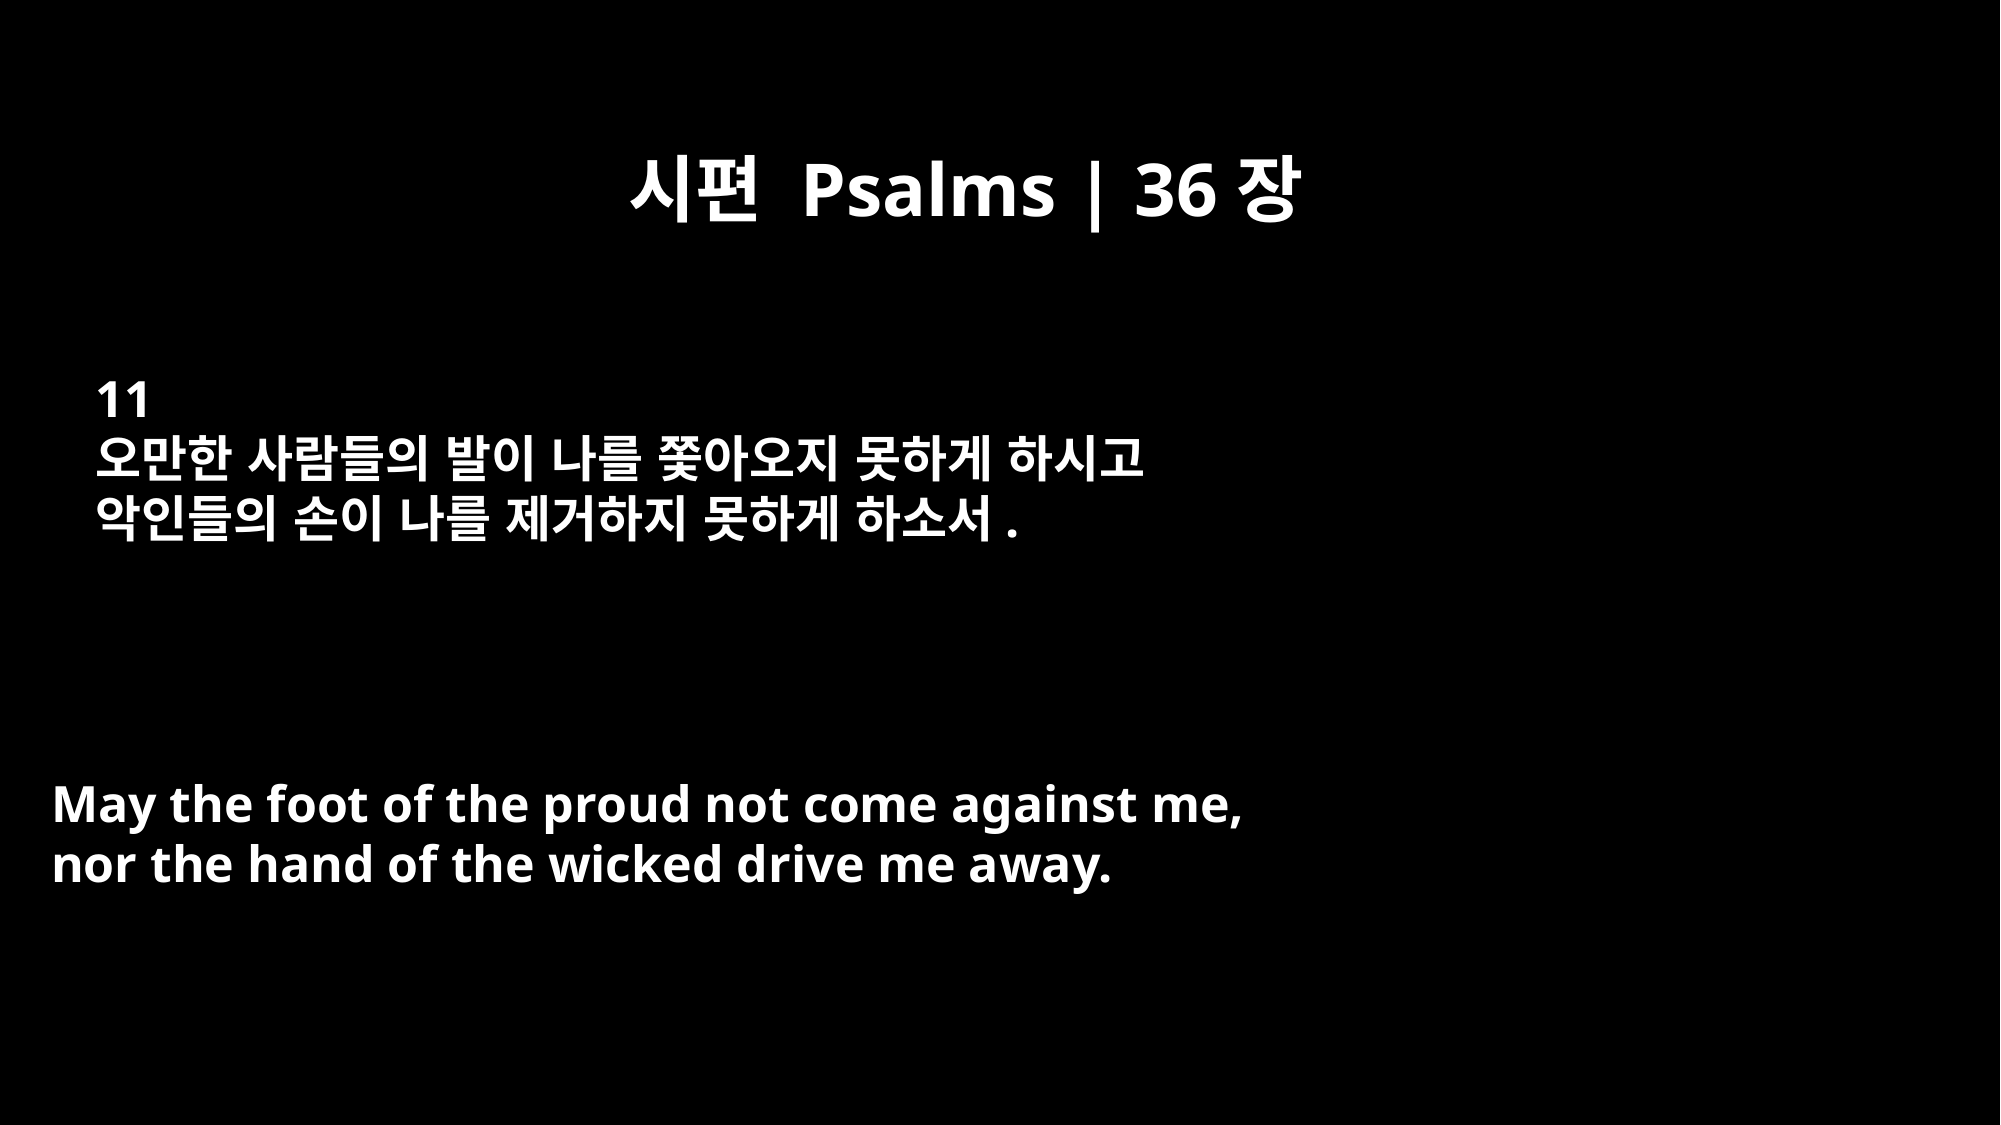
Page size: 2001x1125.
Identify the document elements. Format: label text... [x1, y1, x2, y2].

text_box May the foot of the proud not come against me, nor the hand of the wicked drive me away. [36, 764, 1273, 900]
text_box 시편 Psalms | 36장 [613, 136, 1319, 239]
text_box 11 오만한 사람들의 발이 나를 쫓아오지 못하게 하시고 악인들의 손이 나를 제거하지 못하게 하소서. [80, 359, 1175, 555]
